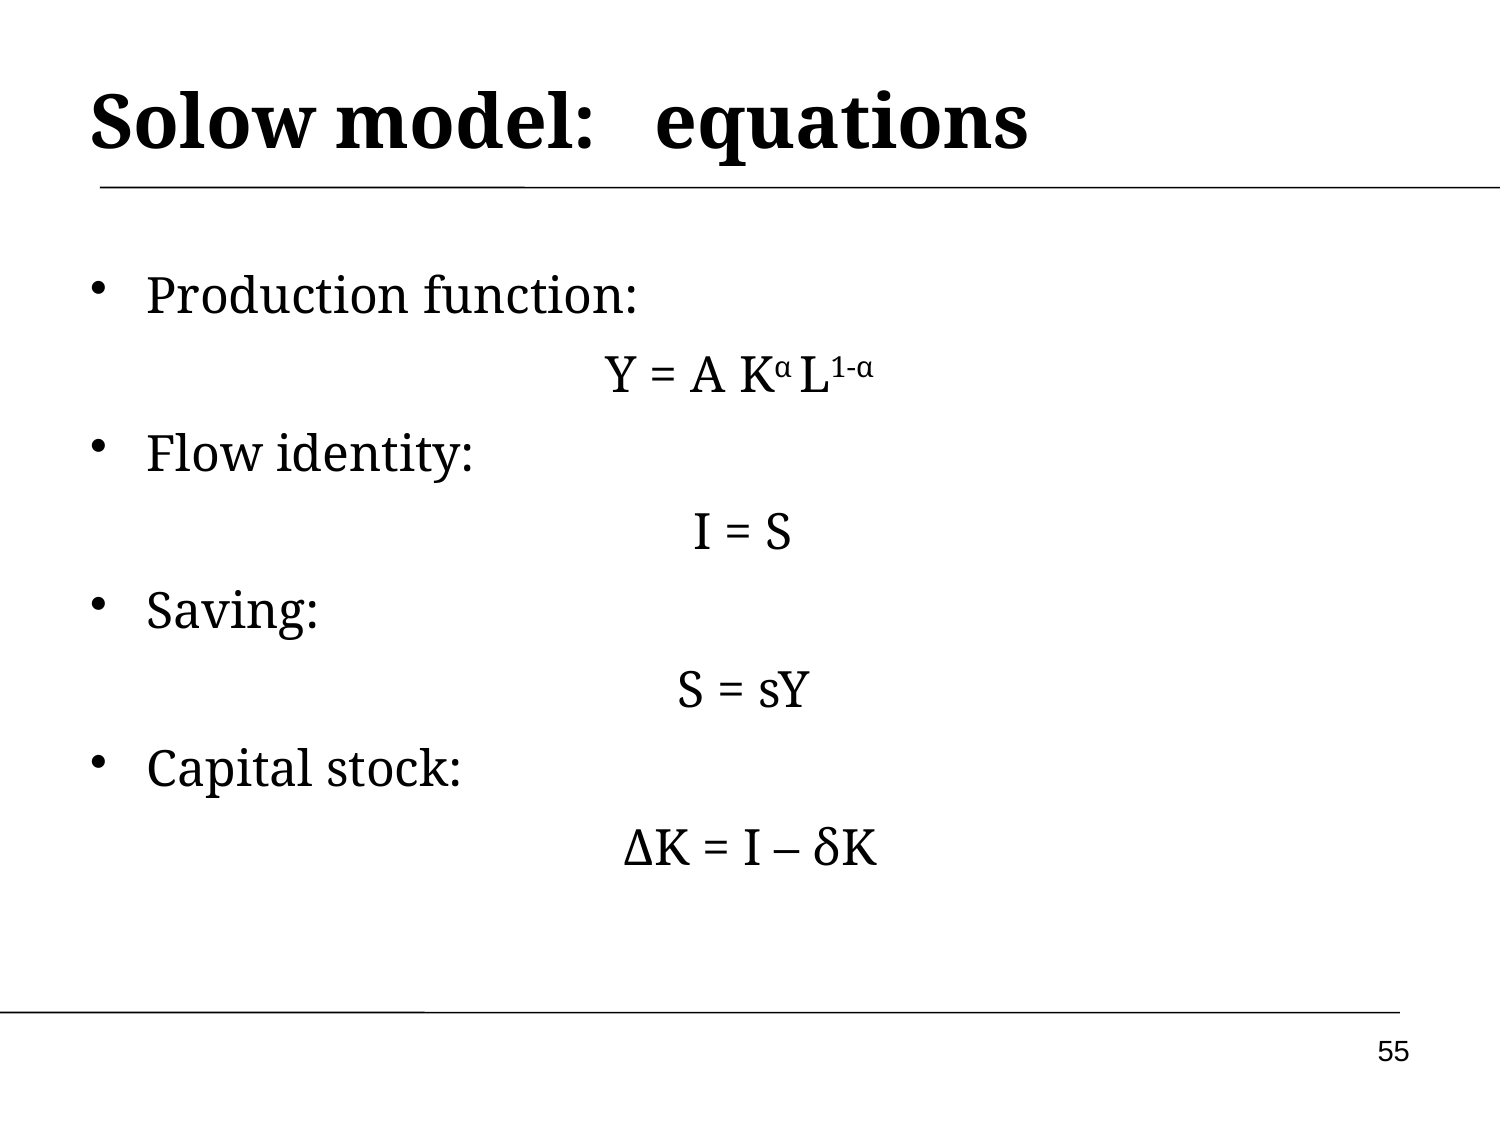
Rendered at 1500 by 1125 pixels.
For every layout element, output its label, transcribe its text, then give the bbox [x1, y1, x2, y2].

title Solow model: equations [74, 49, 1426, 188]
slide_number 55 [1074, 1024, 1426, 1103]
list Production function: Y = A Kα L1-α Flow identity: I = S Saving: S = sY Capital stock: ΔK = I – δK [74, 262, 1426, 713]
